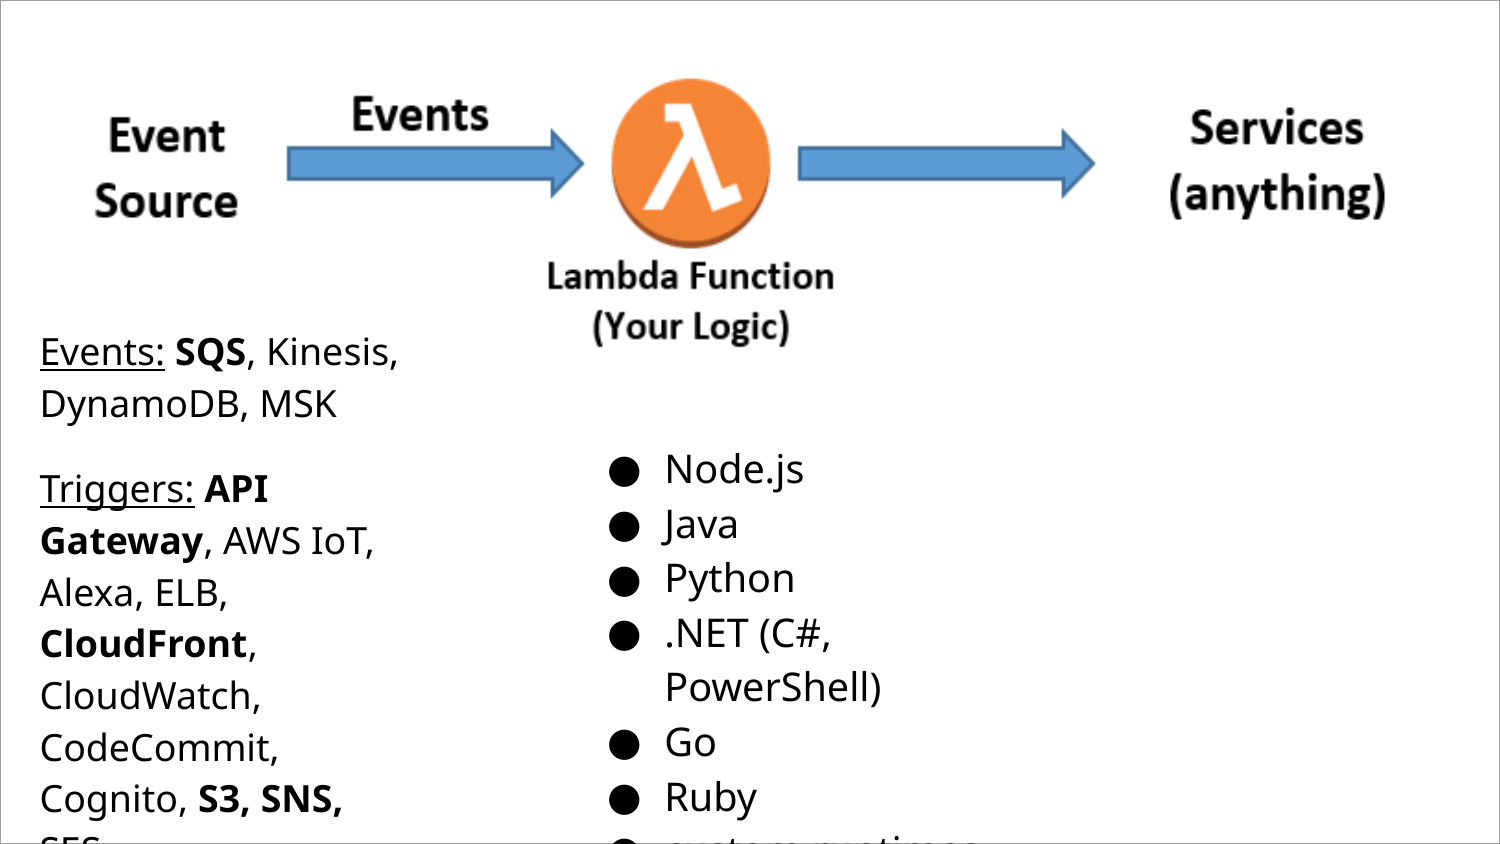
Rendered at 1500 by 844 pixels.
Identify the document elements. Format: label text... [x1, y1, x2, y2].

text_box [0, 0, 1500, 844]
list Events: SQS, Kinesis, DynamoDB, MSK Triggers: API Gateway, AWS IoT, Alexa, ELB, CloudFront, CloudWatch, CodeCommit, Cognito, S3, SNS, SES, … [24, 306, 439, 765]
picture [66, 27, 1420, 383]
list Node.js Java Python .NET (C#, PowerShell) Go Ruby custom runtimes [574, 421, 1065, 844]
